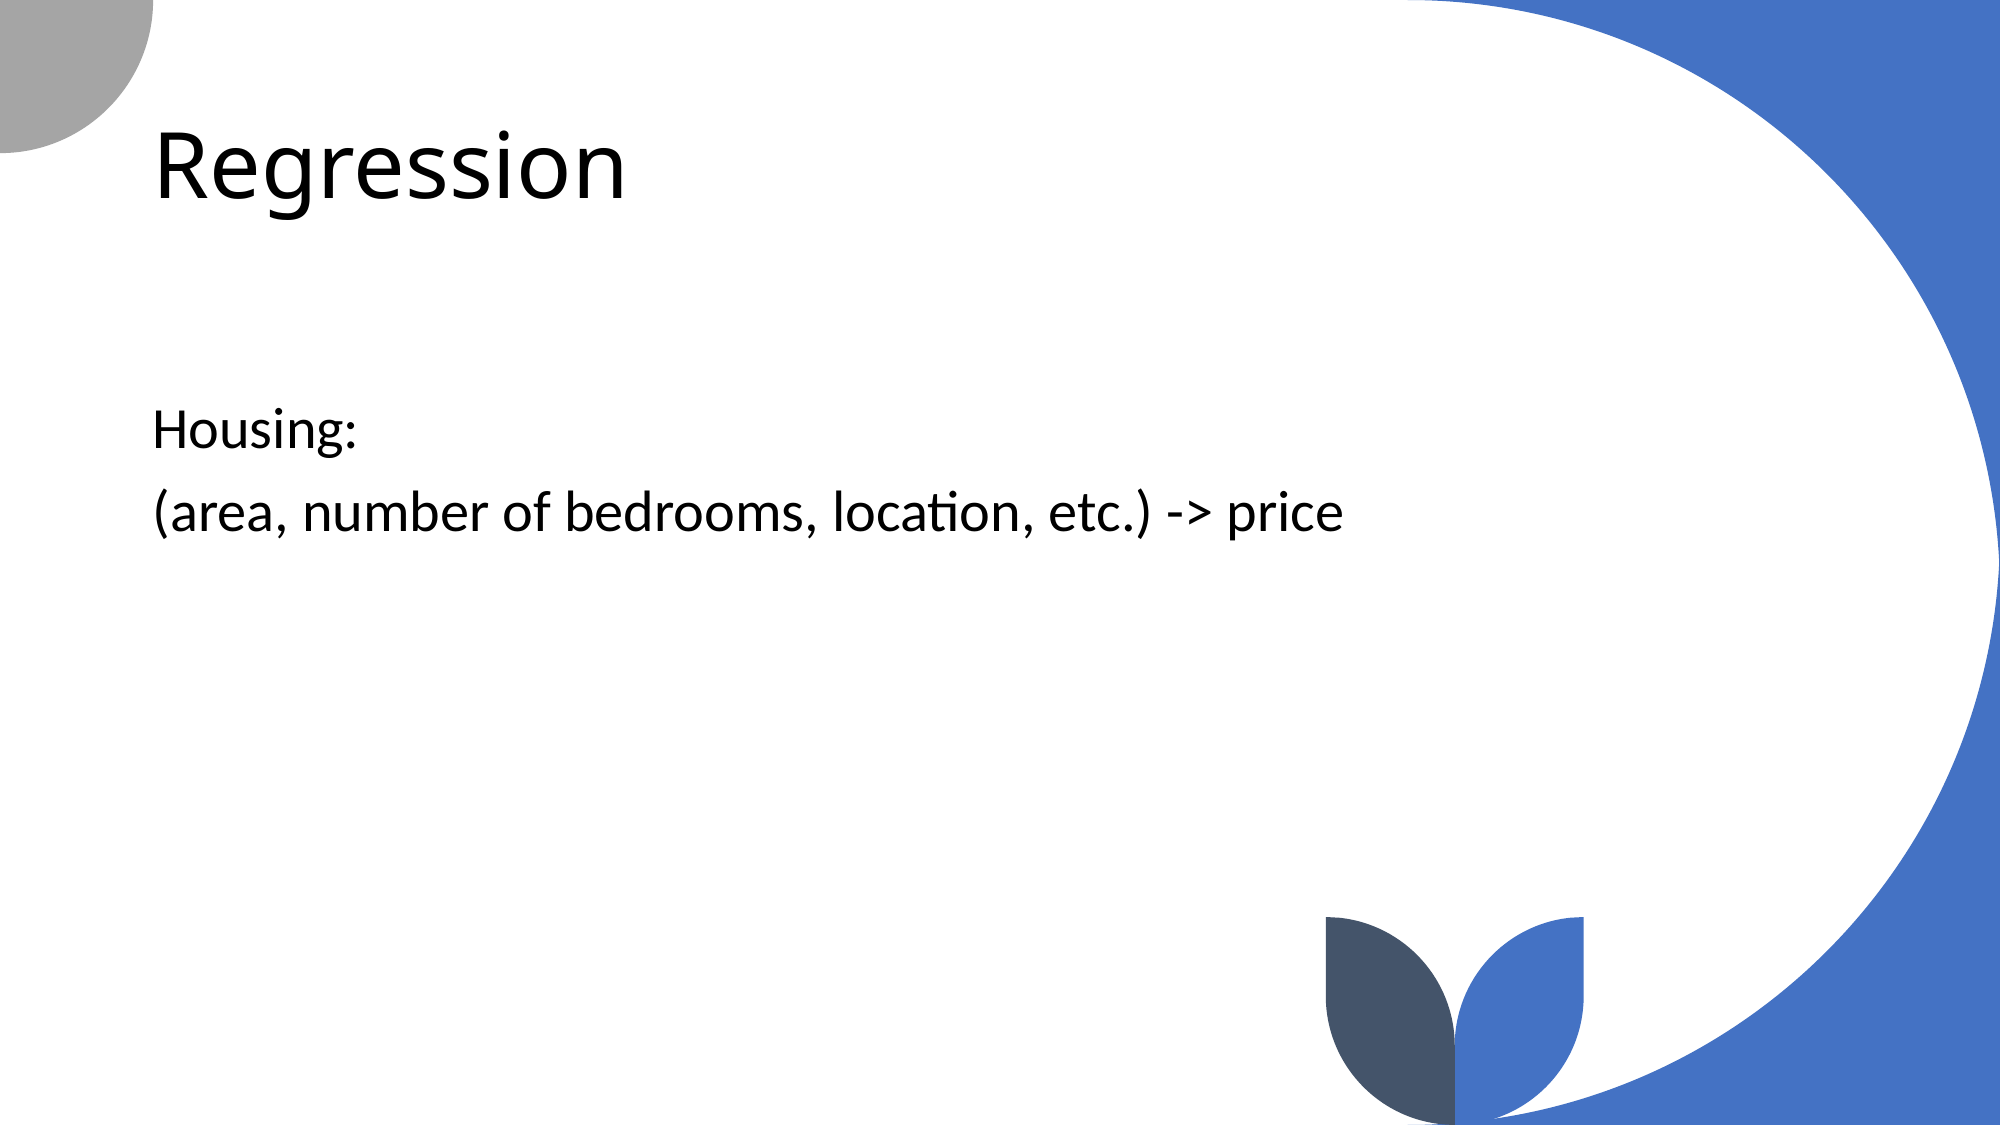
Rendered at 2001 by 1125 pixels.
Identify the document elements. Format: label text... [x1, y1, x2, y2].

title Regression [137, 59, 1863, 278]
list Housing: (area, number of bedrooms, location, etc.) -> price [137, 299, 1863, 1014]
